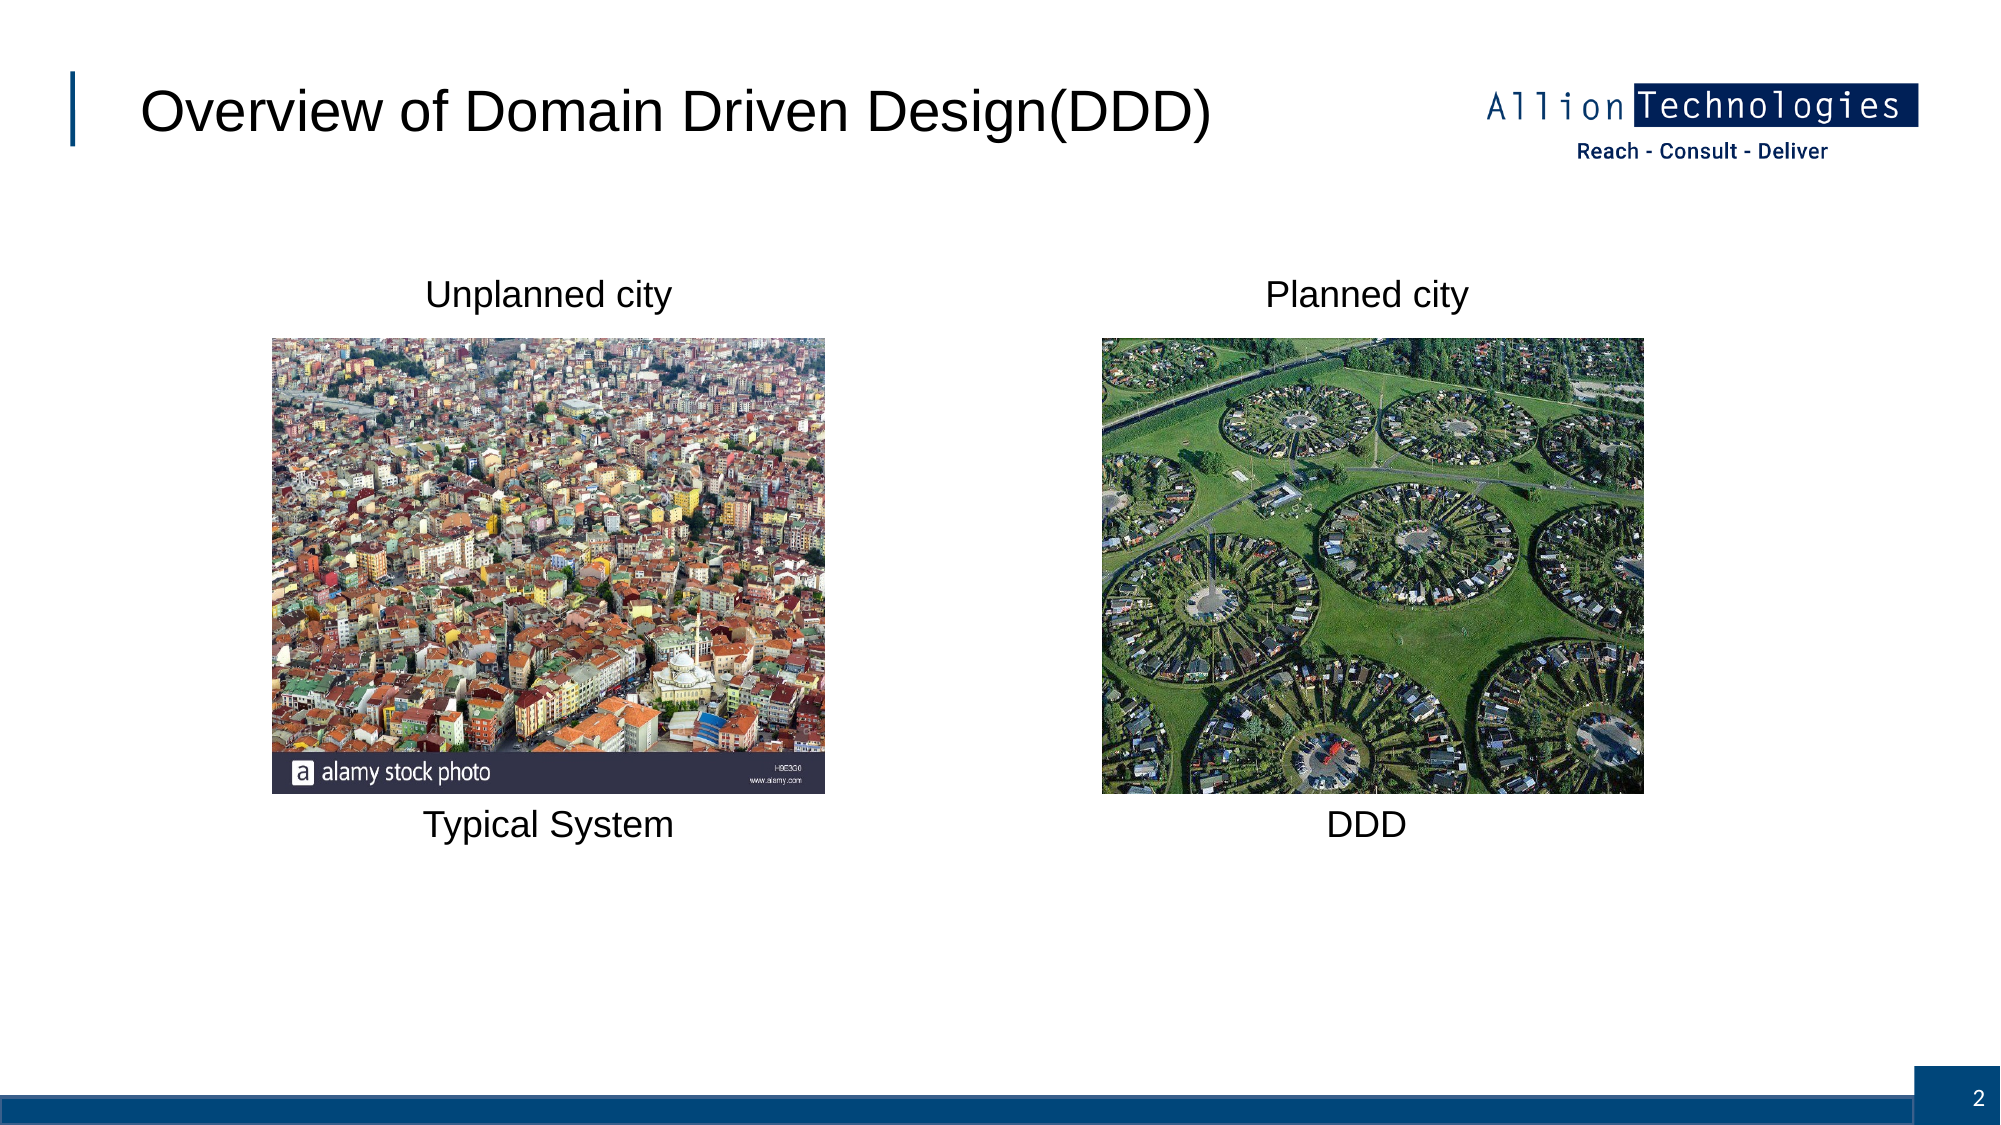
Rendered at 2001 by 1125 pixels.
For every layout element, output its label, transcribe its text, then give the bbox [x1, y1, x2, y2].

picture [1463, 60, 1942, 178]
picture [1101, 338, 1644, 794]
text_box 2 [1914, 1066, 2000, 1125]
text_box Typical System [272, 800, 825, 853]
text_box Unplanned city [272, 262, 825, 323]
picture [272, 338, 826, 794]
text_box Overview of Domain Driven Design(DDD) [72, 72, 1282, 159]
text_box [0, 1095, 1914, 1125]
text_box DDD [1090, 793, 1644, 853]
text_box Planned city [1090, 262, 1644, 323]
